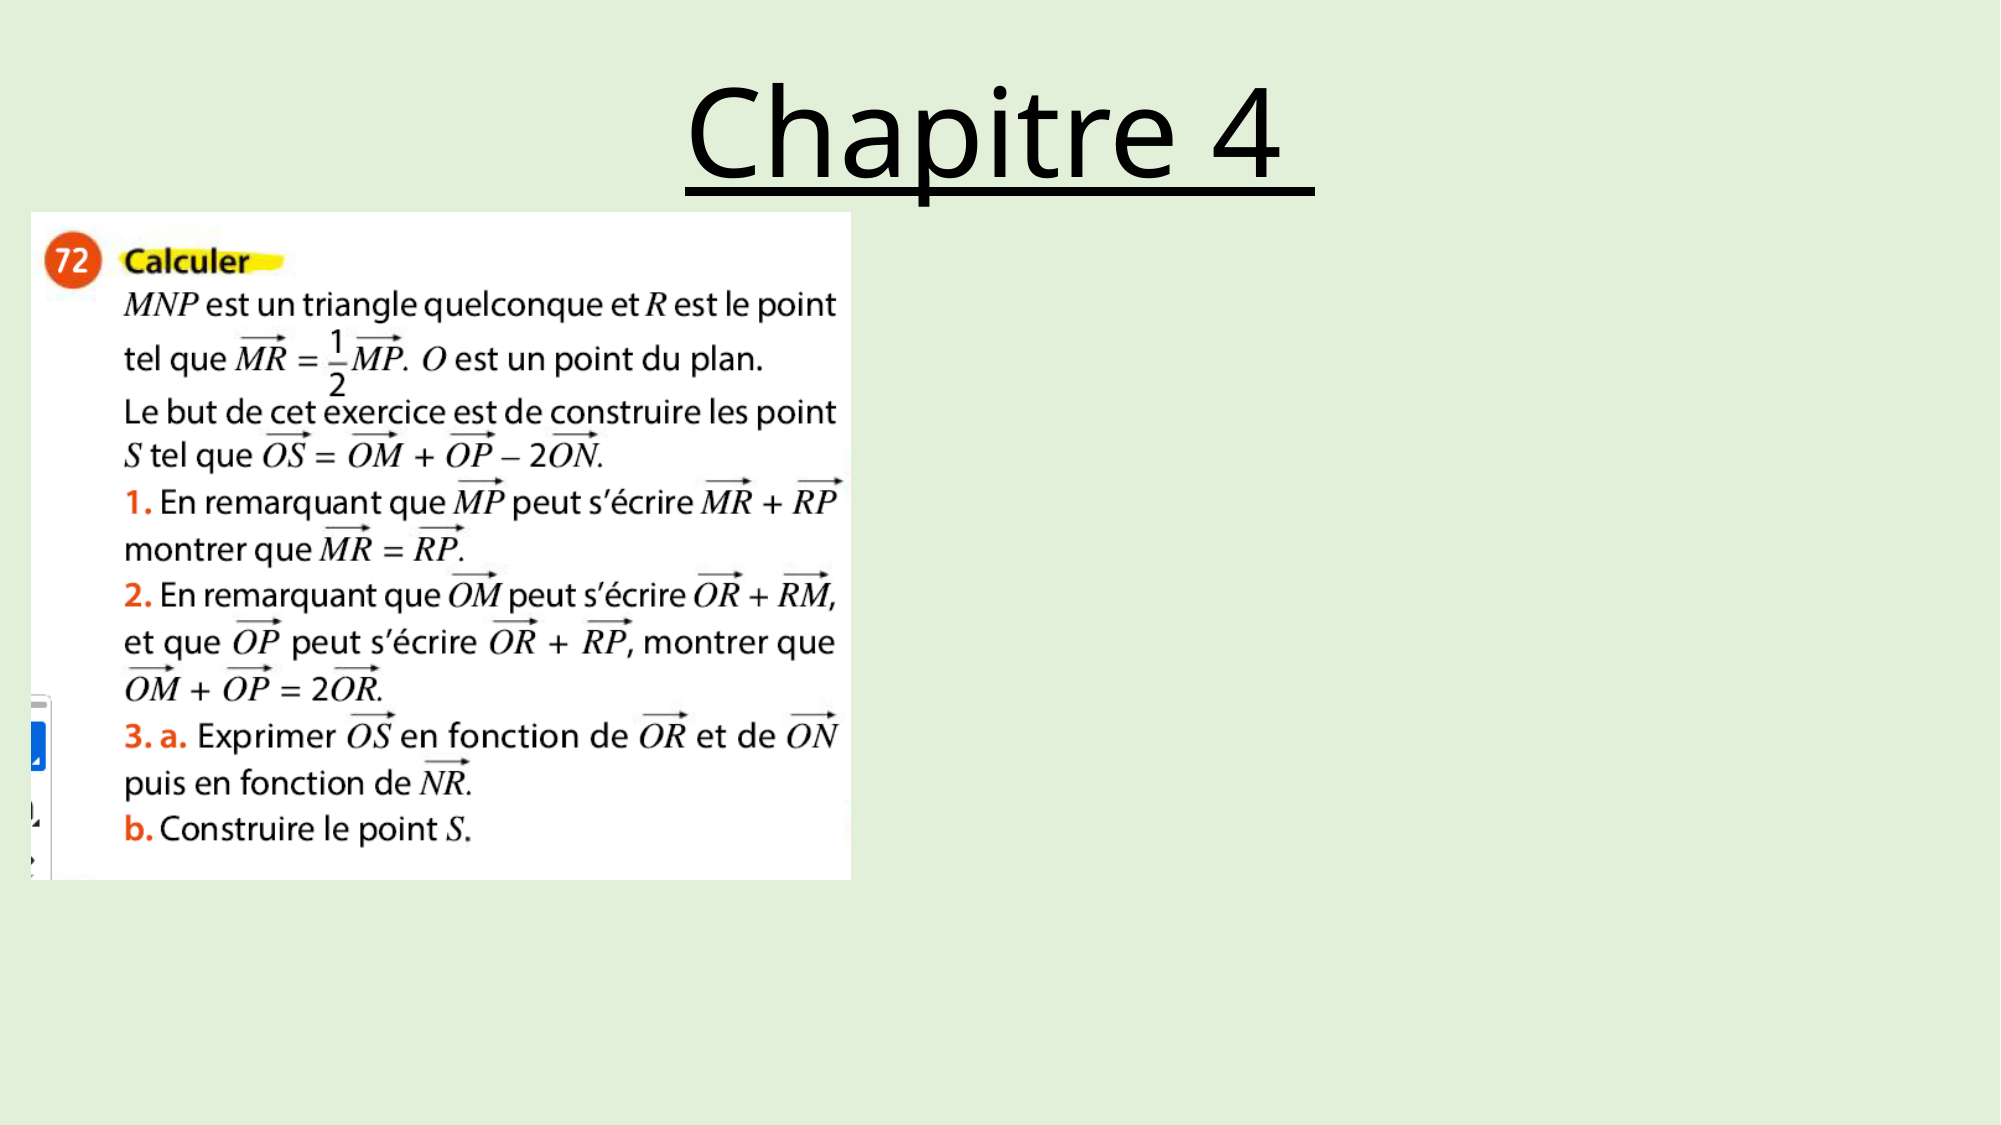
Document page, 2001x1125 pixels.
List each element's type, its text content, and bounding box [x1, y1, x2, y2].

picture [31, 212, 851, 880]
title Chapitre 4 [249, 62, 1750, 213]
